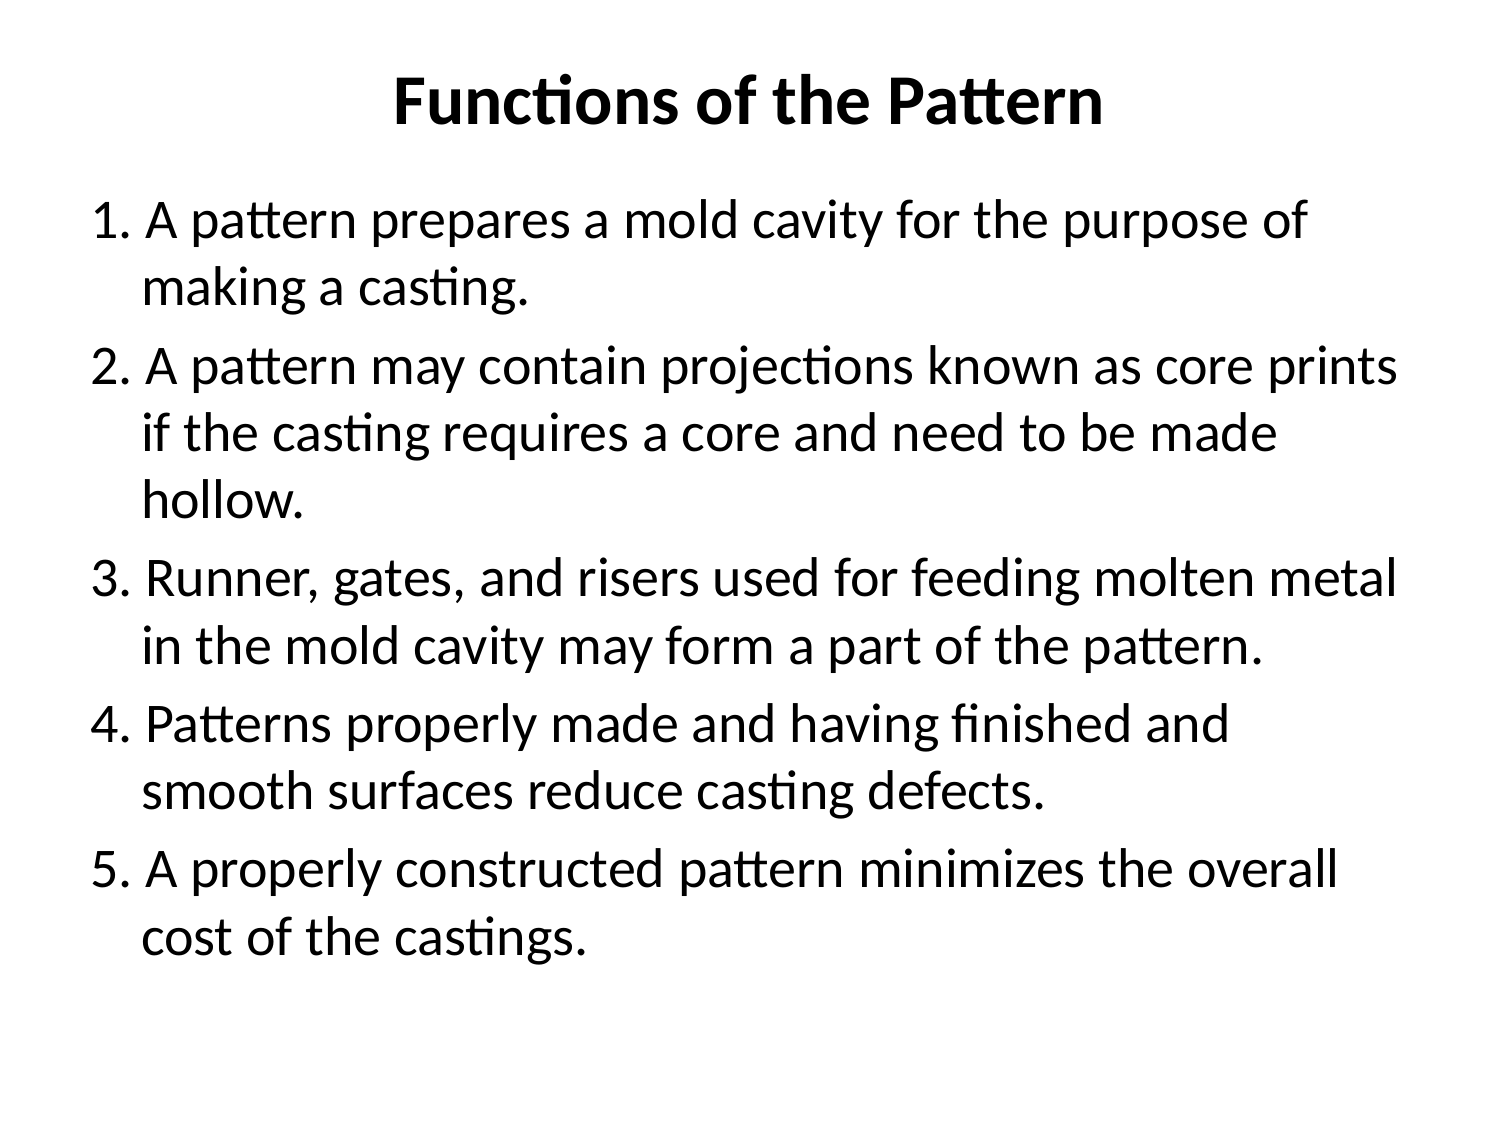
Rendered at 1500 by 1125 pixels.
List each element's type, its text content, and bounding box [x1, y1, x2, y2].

list 1. A pattern prepares a mold cavity for the purpose of making a casting. 2. A pattern may contain projections known as core prints if the casting requires a core and need to be made hollow. 3. Runner, gates, and risers used for feeding molten metal in the mold cavity may form a part of the pattern. 4. Patterns properly made and having finished and smooth surfaces reduce casting defects. 5. A properly constructed pattern minimizes the overall cost of the castings. [75, 174, 1425, 1005]
title Functions of the Pattern [75, 45, 1425, 174]
